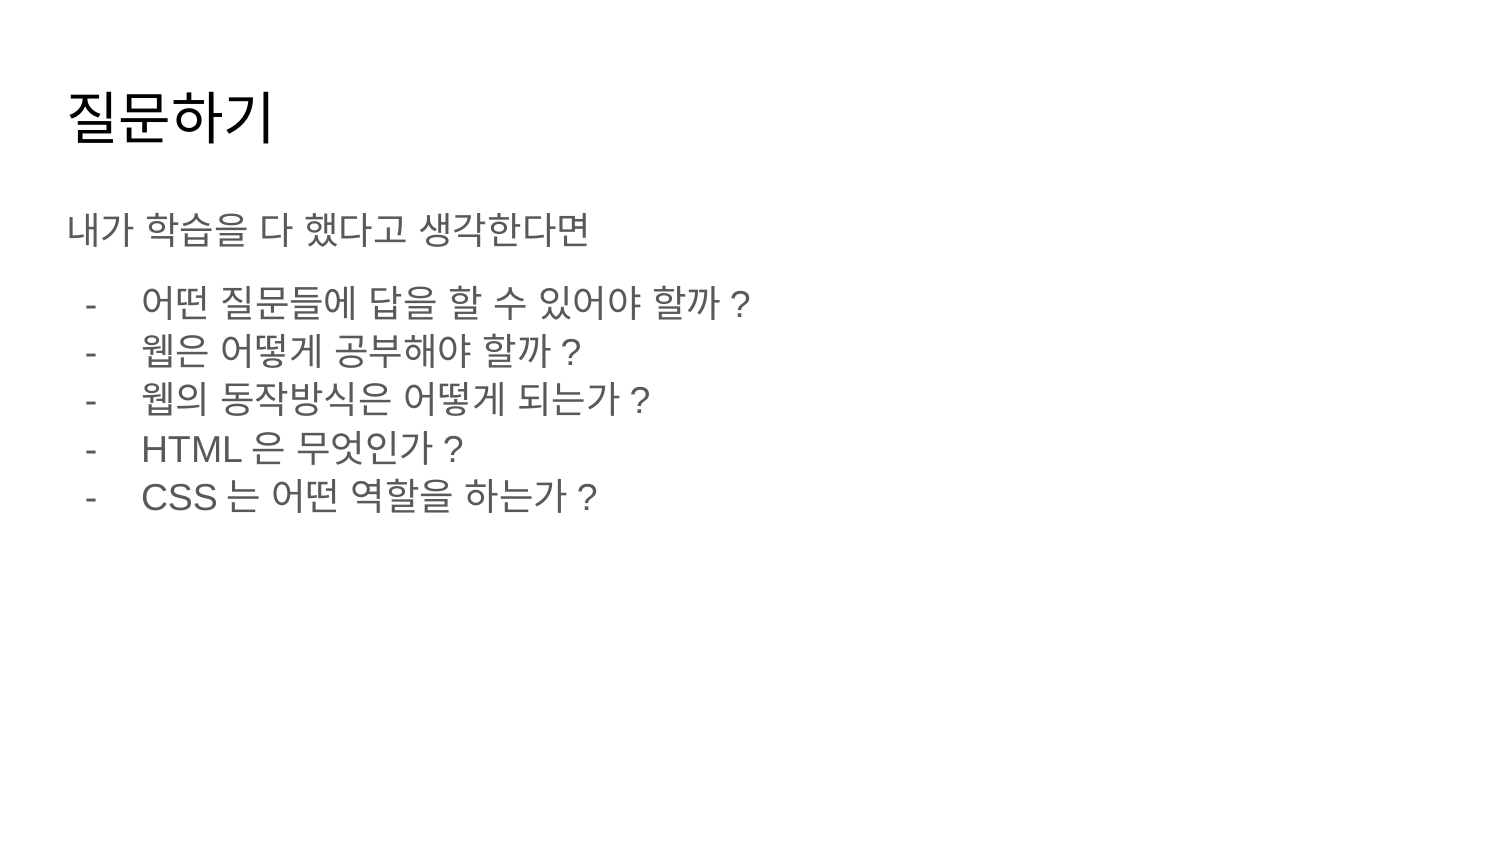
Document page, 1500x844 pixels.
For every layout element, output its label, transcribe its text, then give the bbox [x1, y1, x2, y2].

list 내가 학습을 다 했다고 생각한다면 어떤 질문들에 답을 할 수 있어야 할까? 웹은 어떻게 공부해야 할까? 웹의 동작방식은 어떻게 되는가? HTML은 무엇인가? CSS는 어떤 역할을 하는가? [51, 189, 1449, 750]
title 질문하기 [51, 72, 1449, 167]
